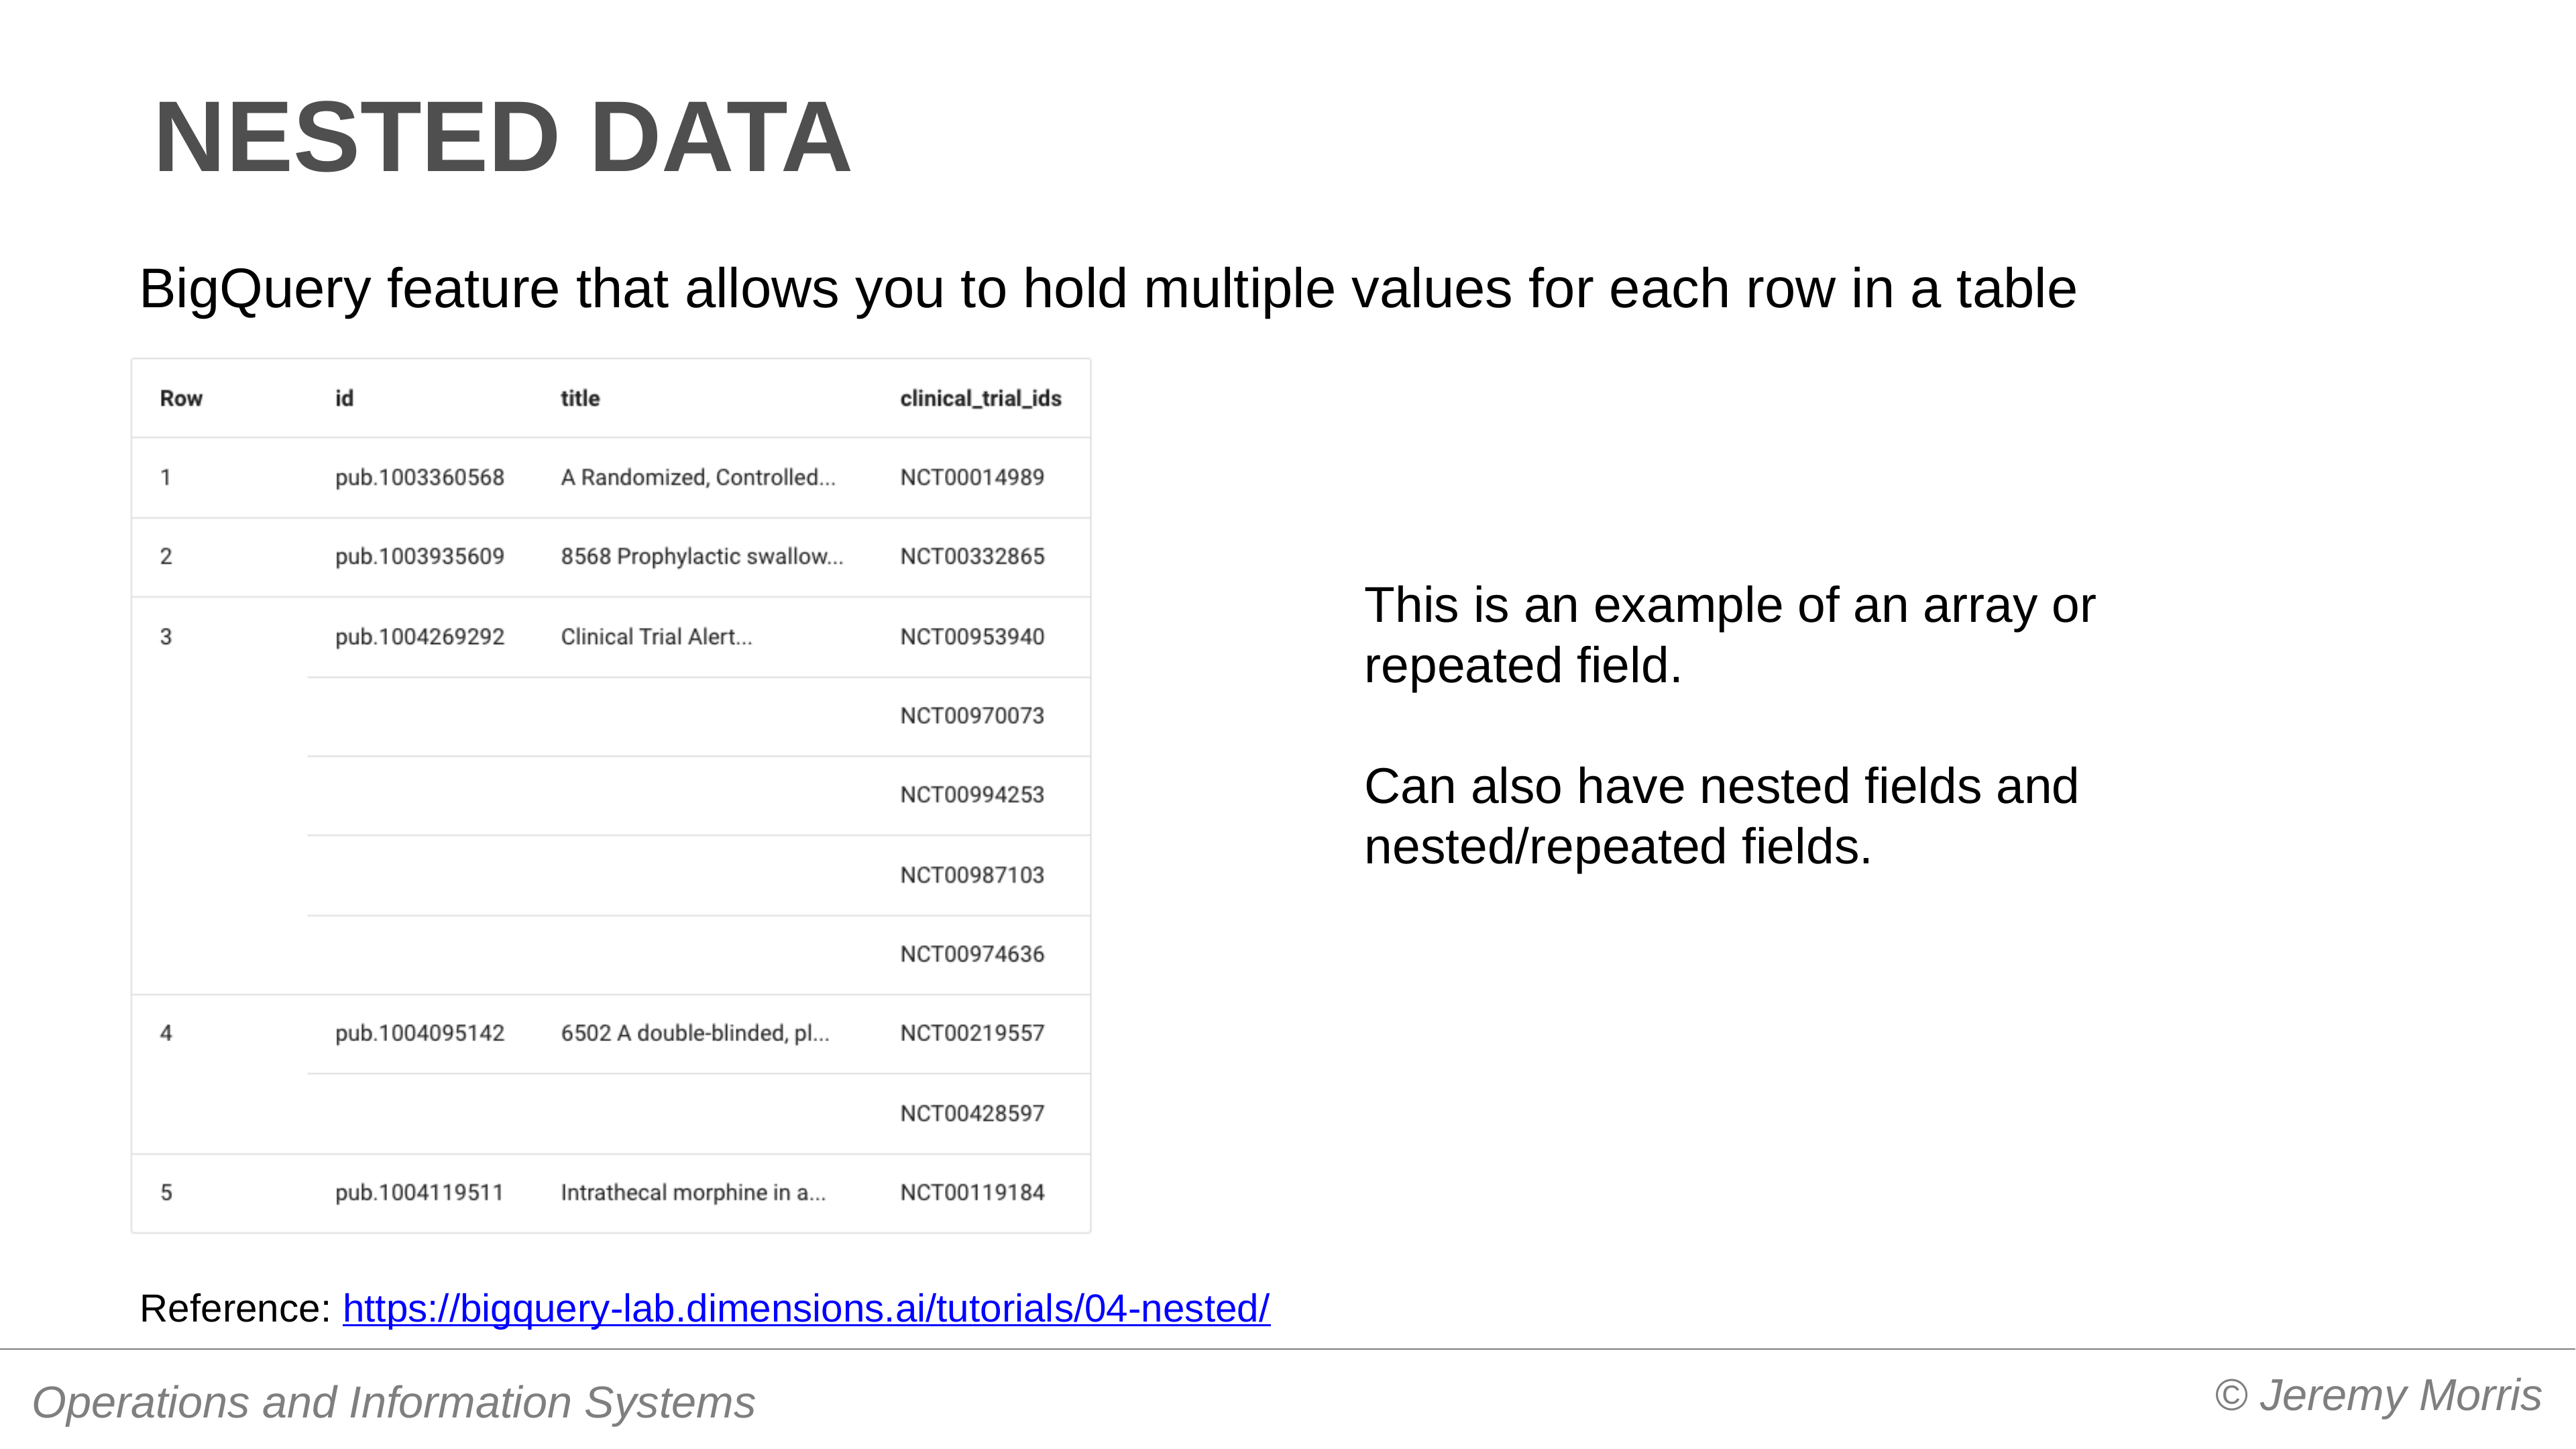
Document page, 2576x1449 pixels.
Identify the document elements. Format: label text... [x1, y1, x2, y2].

text_box Reference: https://bigquery-lab.dimensions.ai/tutorials/04-nested/ [130, 1277, 1396, 1335]
text_box This is an example of an array or repeated field. Can also have nested fields and nested/repeated fields. [1354, 567, 2252, 879]
picture [128, 351, 1098, 1245]
title Nested data [128, 53, 2447, 204]
text_box BigQuery feature that allows you to hold multiple values for each row in a table [129, 246, 2177, 324]
